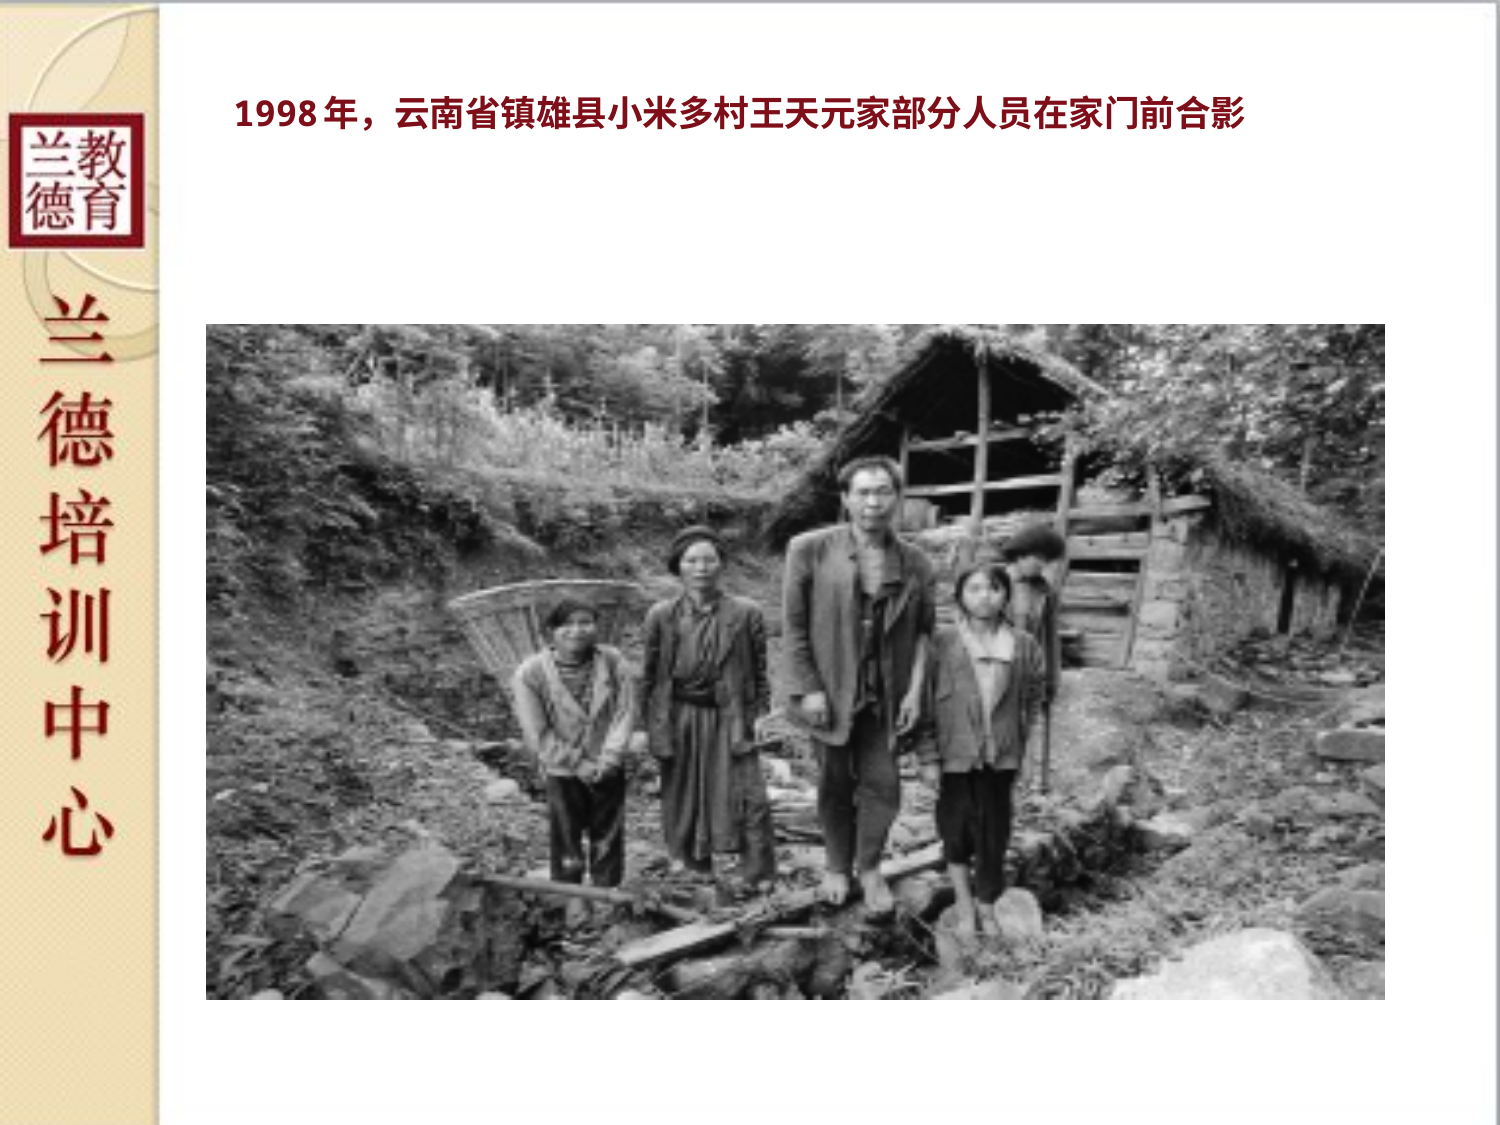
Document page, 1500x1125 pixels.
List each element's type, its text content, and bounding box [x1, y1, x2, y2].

title 1998年，云南省镇雄县小米多村王天元家部分人员在家门前合影 [218, 62, 1341, 156]
picture [0, 0, 1500, 1125]
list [206, 324, 1385, 1000]
